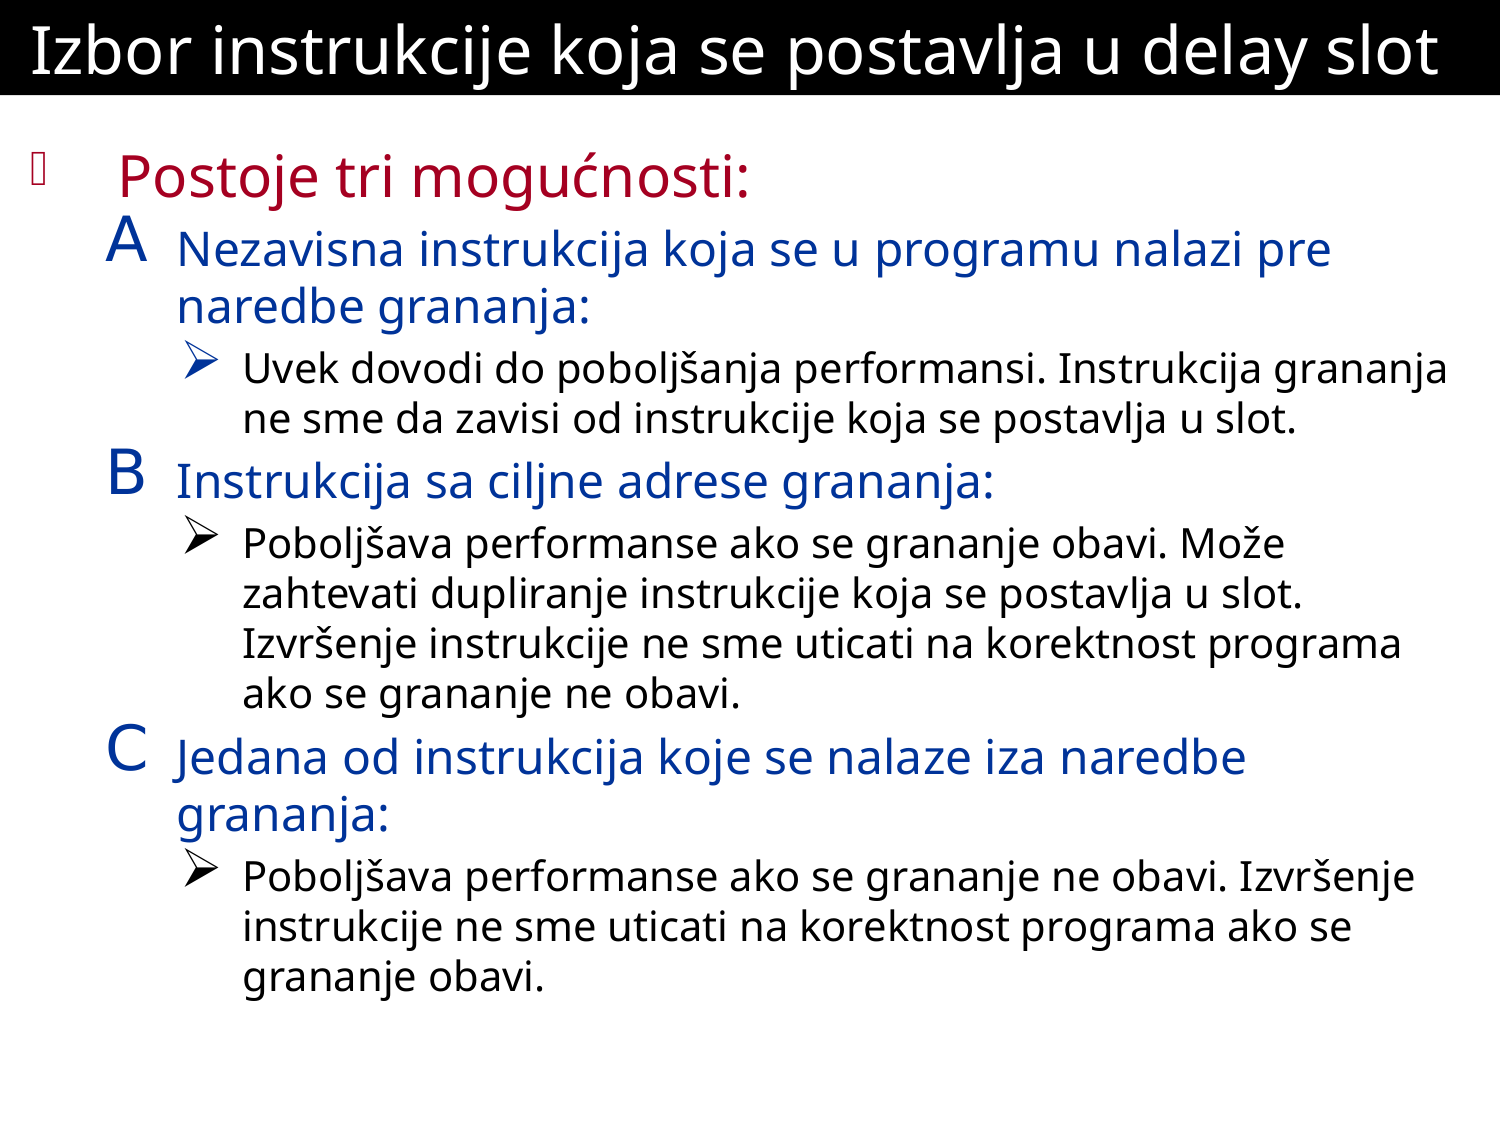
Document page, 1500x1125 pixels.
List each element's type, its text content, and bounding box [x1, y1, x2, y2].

title Izbor instrukcije koja se postavlja u delay slot [0, 0, 1500, 96]
list Postoje tri mogućnosti: Nezavisna instrukcija koja se u programu nalazi pre naredbe grananja: Uvek dovodi do poboljšanja performansi. Instrukcija grananja ne sme da zavisi od instrukcije koja se postavlja u slot. Instrukcija sa ciljne adrese grananja: Poboljšava performanse ako se grananje obavi. Može zahtevati dupliranje instrukcije koja se postavlja u slot. Izvršenje instrukcije ne sme uticati na korektnost programa ako se grananje ne obavi. Jedana od instrukcija koje se nalaze iza naredbe grananja: Poboljšava performanse ako se grananje ne obavi. Izvršenje instrukcije ne sme uticati na korektnost programa ako se grananje obavi. [0, 115, 1500, 1125]
